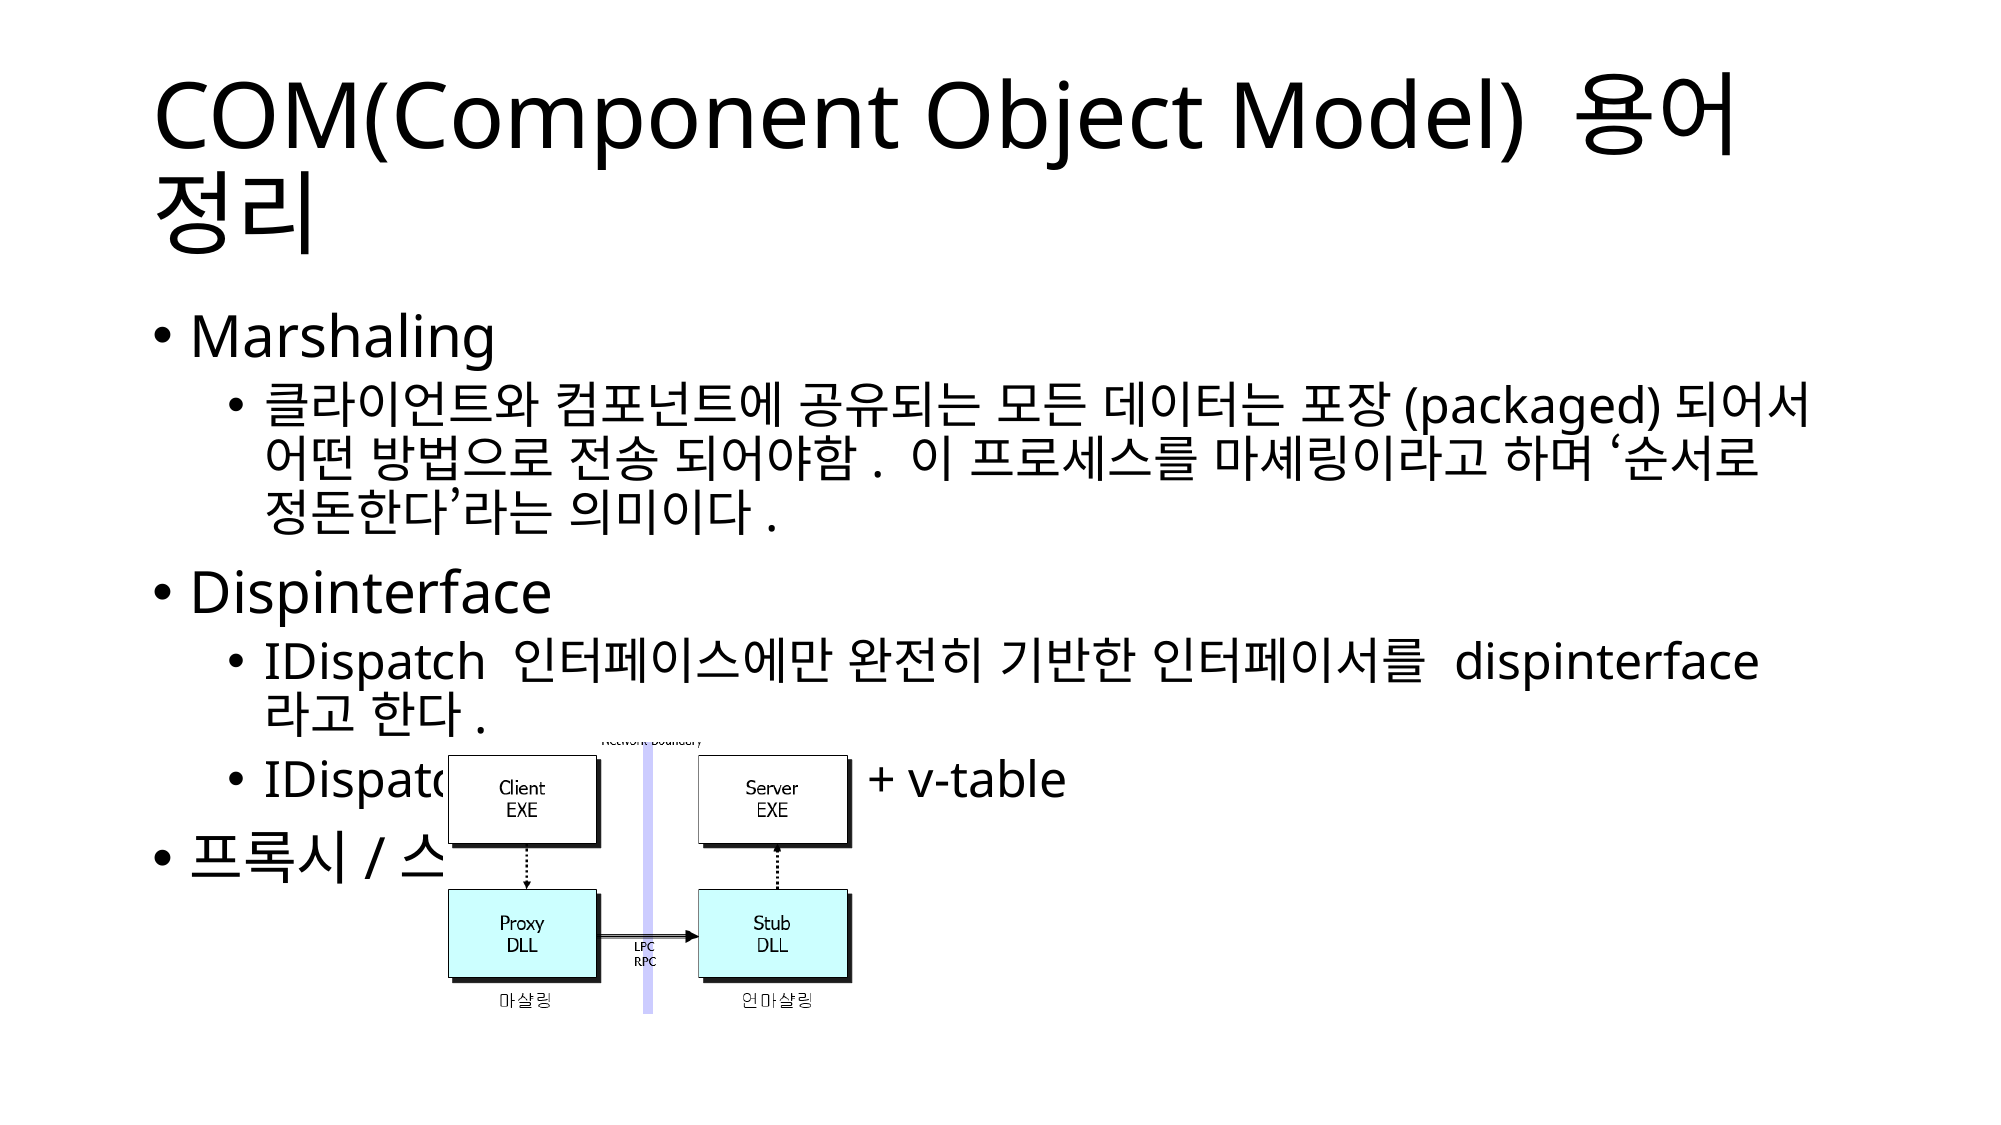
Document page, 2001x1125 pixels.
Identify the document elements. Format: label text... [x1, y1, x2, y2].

title COM(Component Object Model) 용어 정리 [137, 59, 1863, 278]
list Marshaling 클라이언트와 컴포넌트에 공유되는 모든 데이터는 포장(packaged)되어서 어떤 방법으로 전송 되어야함. 이 프로세스를 마셰링이라고 하며 ‘순서로 정돈한다’라는 의미이다. Dispinterface IDispatch 인터페이스에만 완전히 기반한 인터페이서를 dispinterface라고 한다. IDispatch = Dispinterface + v-table 프록시/스텁 [137, 299, 1863, 1014]
picture [443, 742, 856, 1014]
